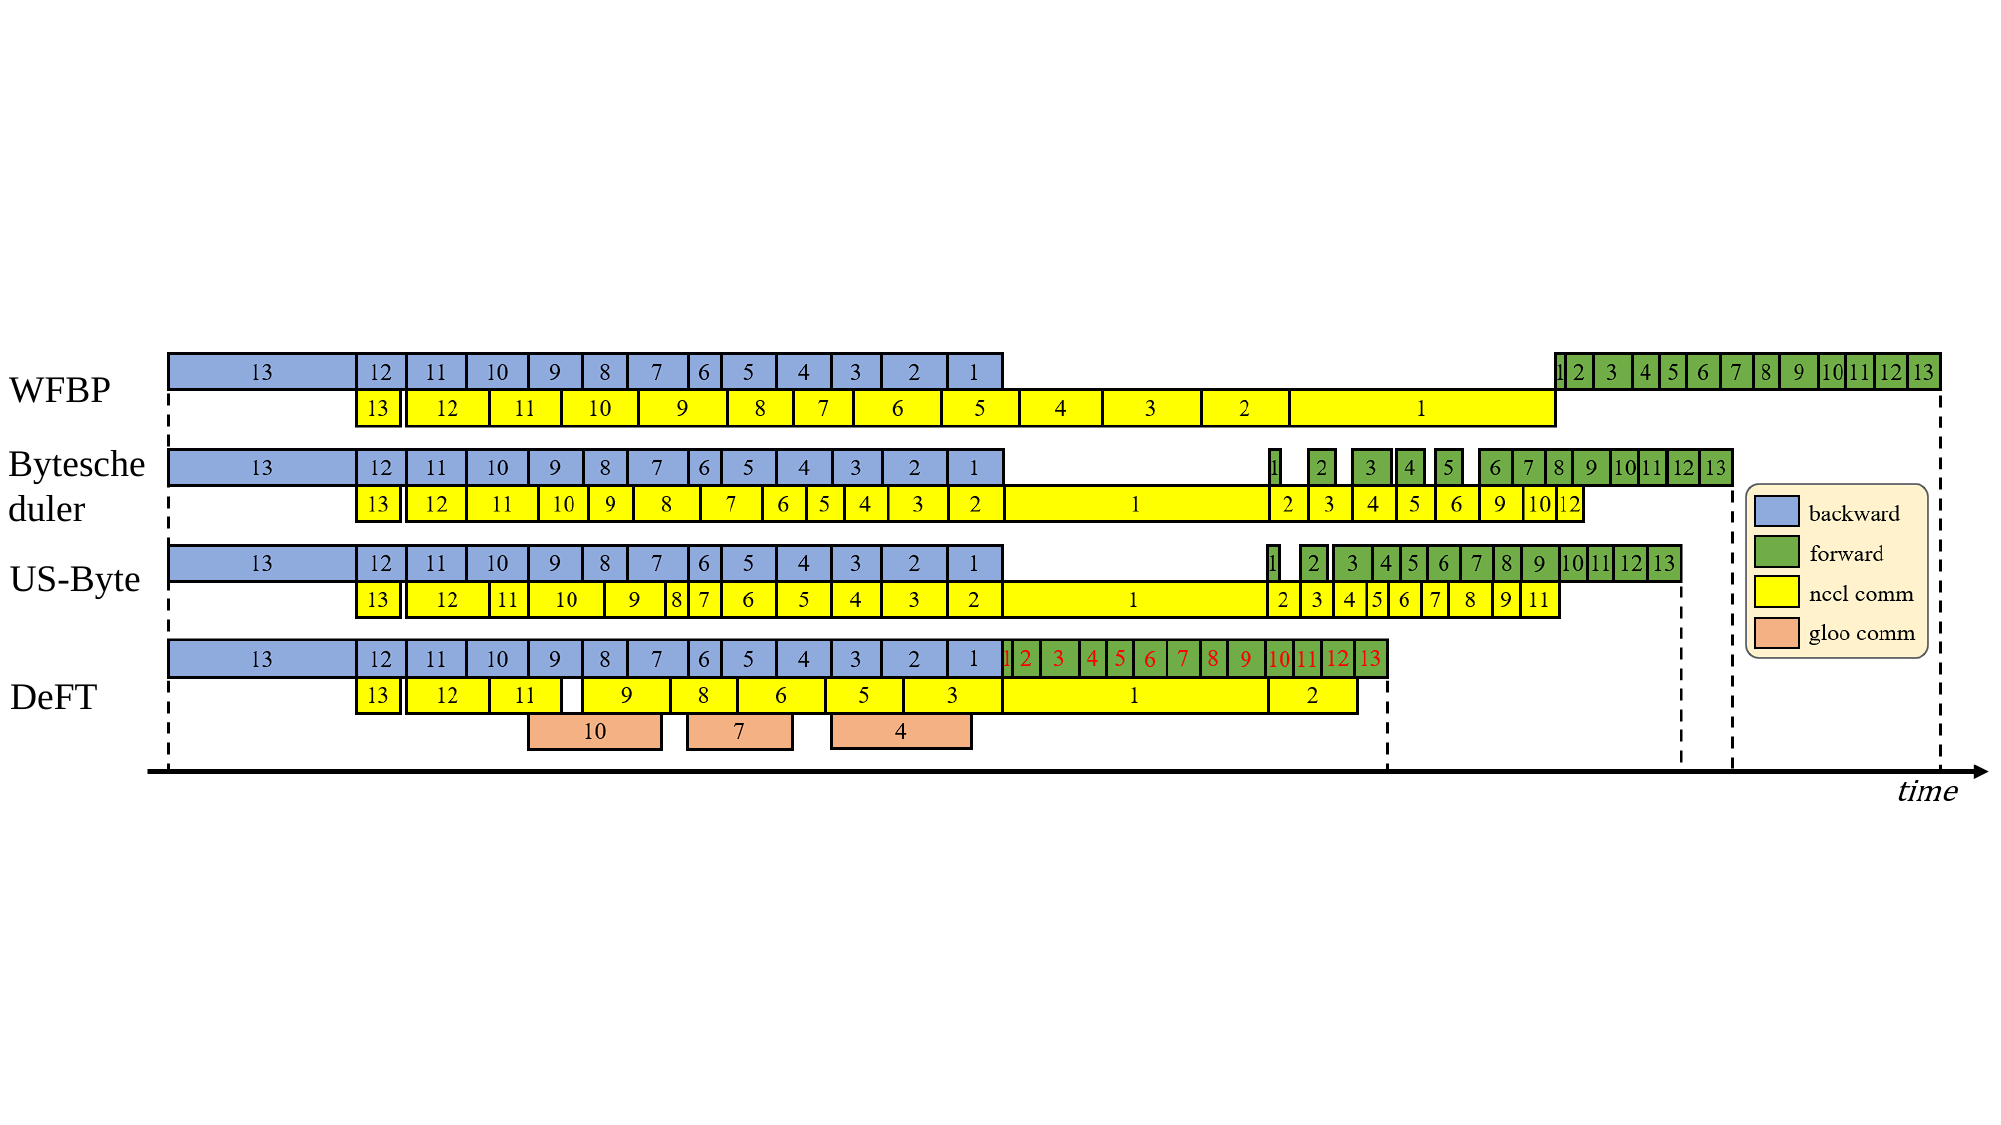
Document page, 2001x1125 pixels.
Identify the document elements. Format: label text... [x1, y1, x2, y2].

text_box US-Byte [0, 546, 136, 607]
text_box DeFT [0, 664, 136, 725]
text_box WFBP [0, 357, 136, 418]
text_box Bytescheduler [0, 431, 136, 537]
picture [136, 343, 2000, 807]
